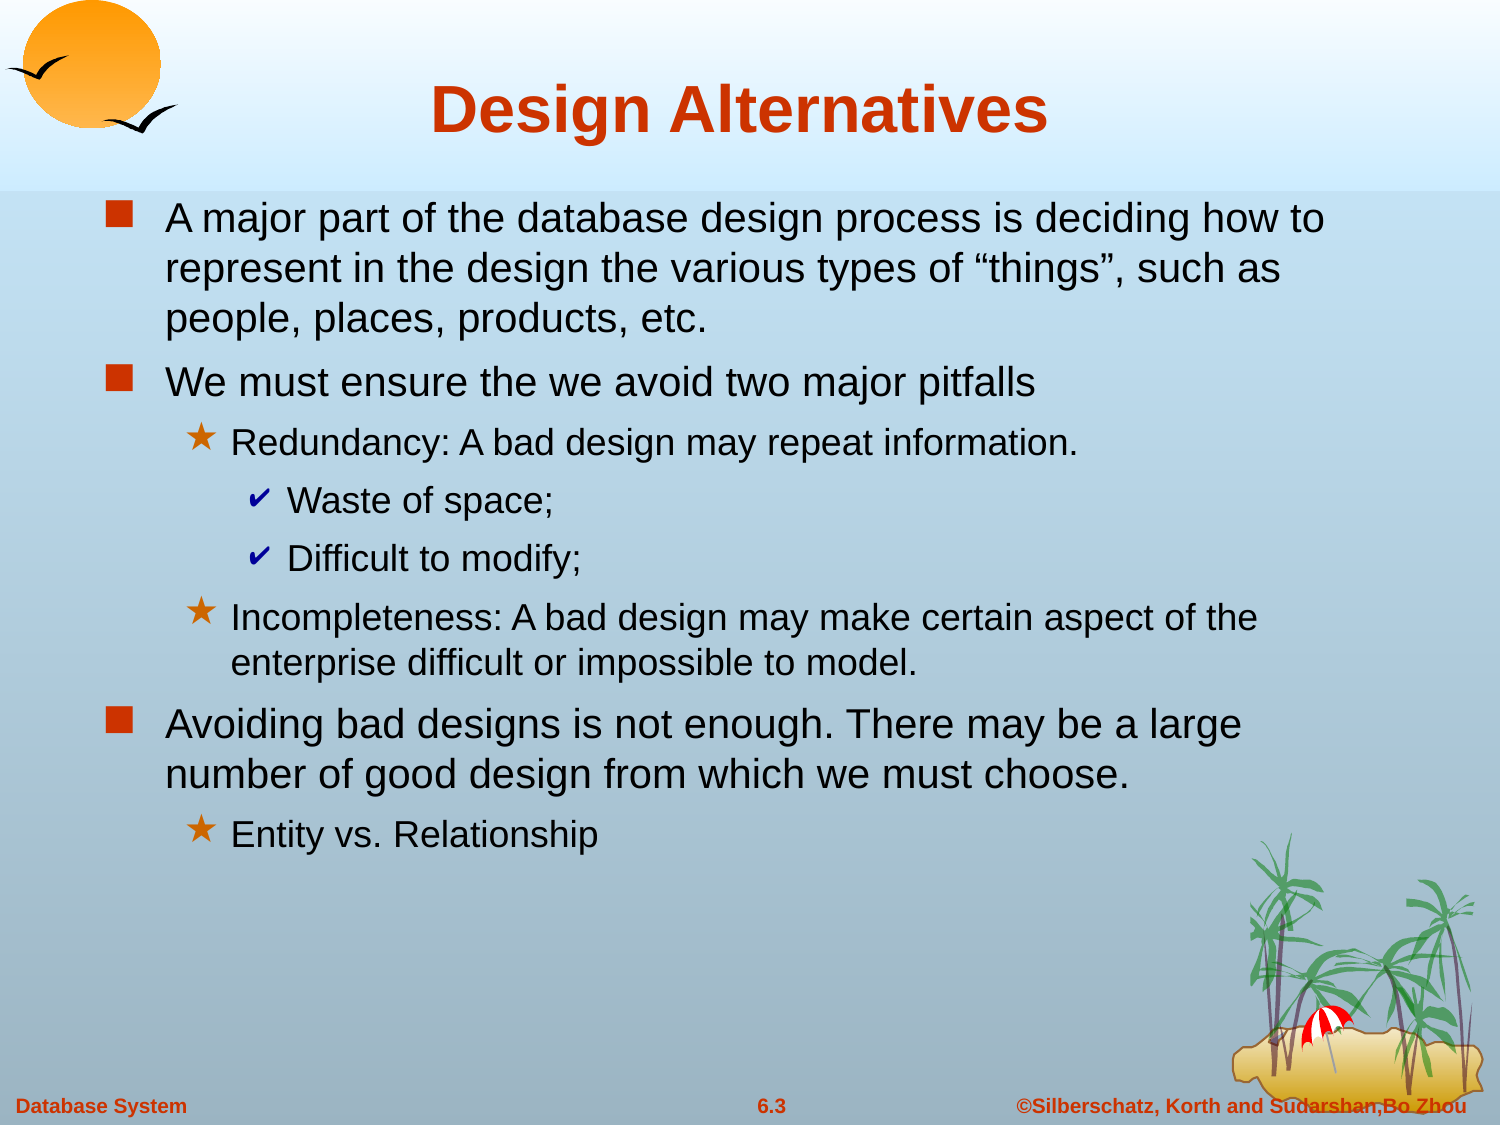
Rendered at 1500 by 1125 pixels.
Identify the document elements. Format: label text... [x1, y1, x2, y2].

list A major part of the database design process is deciding how to represent in the design the various types of “things”, such as people, places, products, etc. We must ensure the we avoid two major pitfalls Redundancy: A bad design may repeat information. Waste of space; Difficult to modify; Incompleteness: A bad design may make certain aspect of the enterprise difficult or impossible to model. Avoiding bad designs is not enough. There may be a large number of good design from which we must choose. Entity vs. Relationship [93, 182, 1382, 983]
title Design Alternatives [77, 53, 1404, 154]
